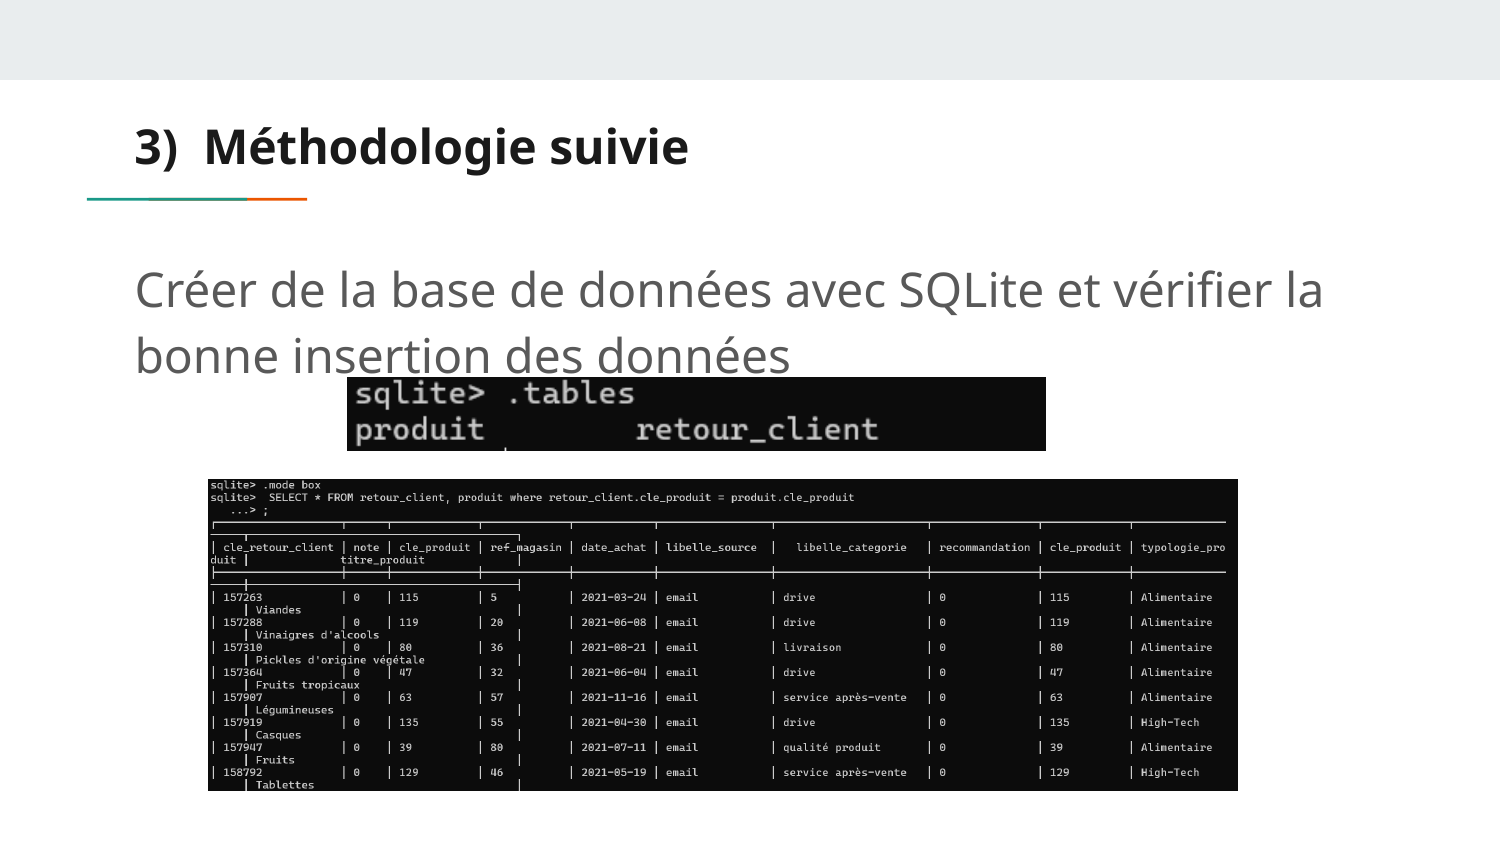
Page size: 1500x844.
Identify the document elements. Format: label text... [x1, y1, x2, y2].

list Créer de la base de données avec SQLite et vérifier la bonne insertion des données [119, 235, 1404, 399]
picture [347, 377, 1047, 452]
picture [208, 478, 1239, 791]
title 3) Méthodologie suivie [119, 101, 1381, 190]
